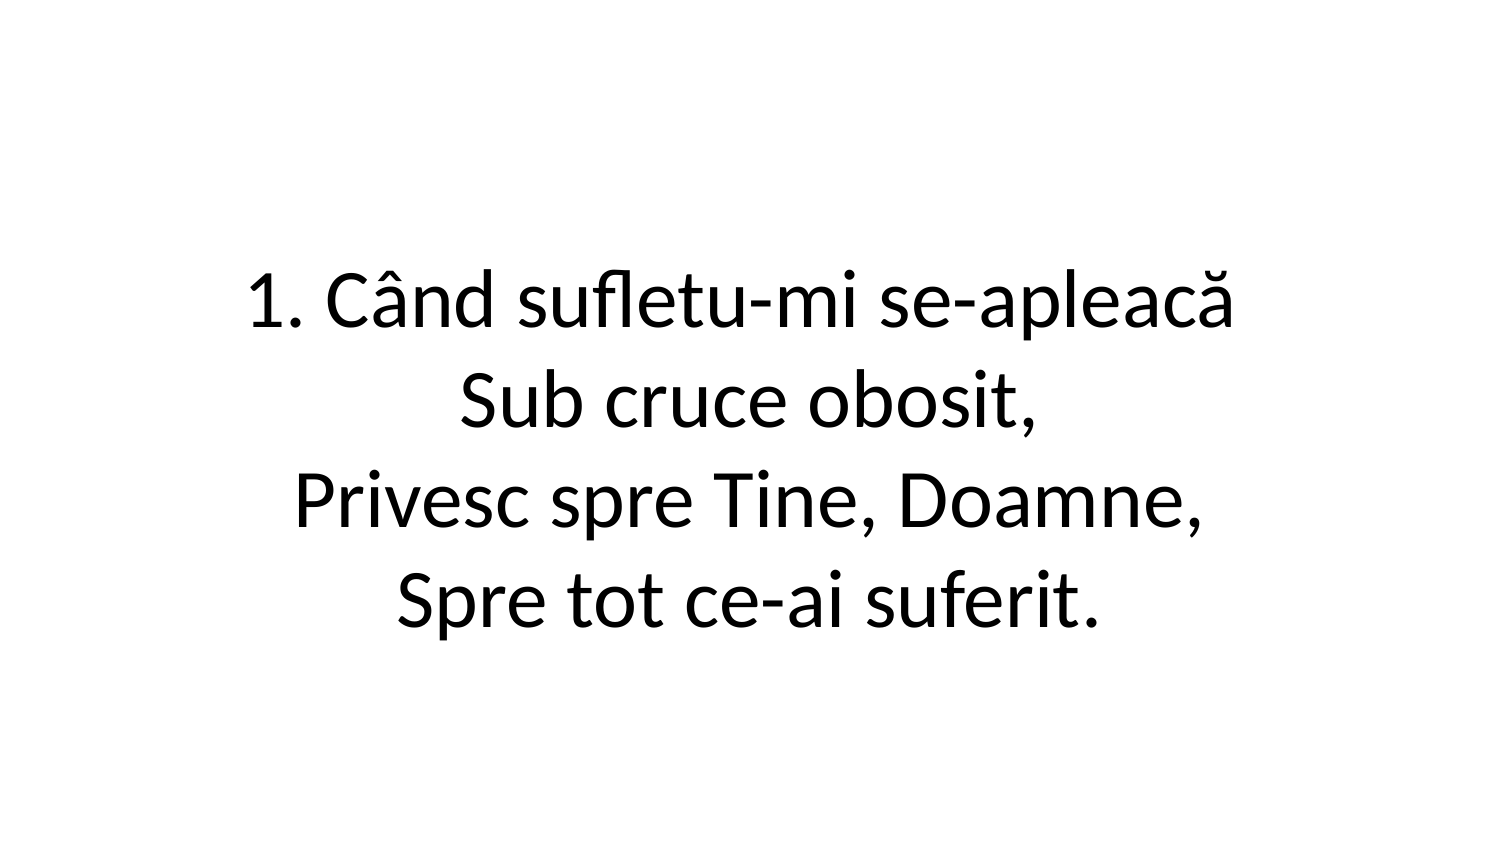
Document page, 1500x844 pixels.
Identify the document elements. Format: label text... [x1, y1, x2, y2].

text_box 1. Când sufletu-mi se-apleacă Sub cruce obosit, Privesc spre Tine, Doamne, Spre tot ce-ai suferit. [228, 192, 1272, 652]
